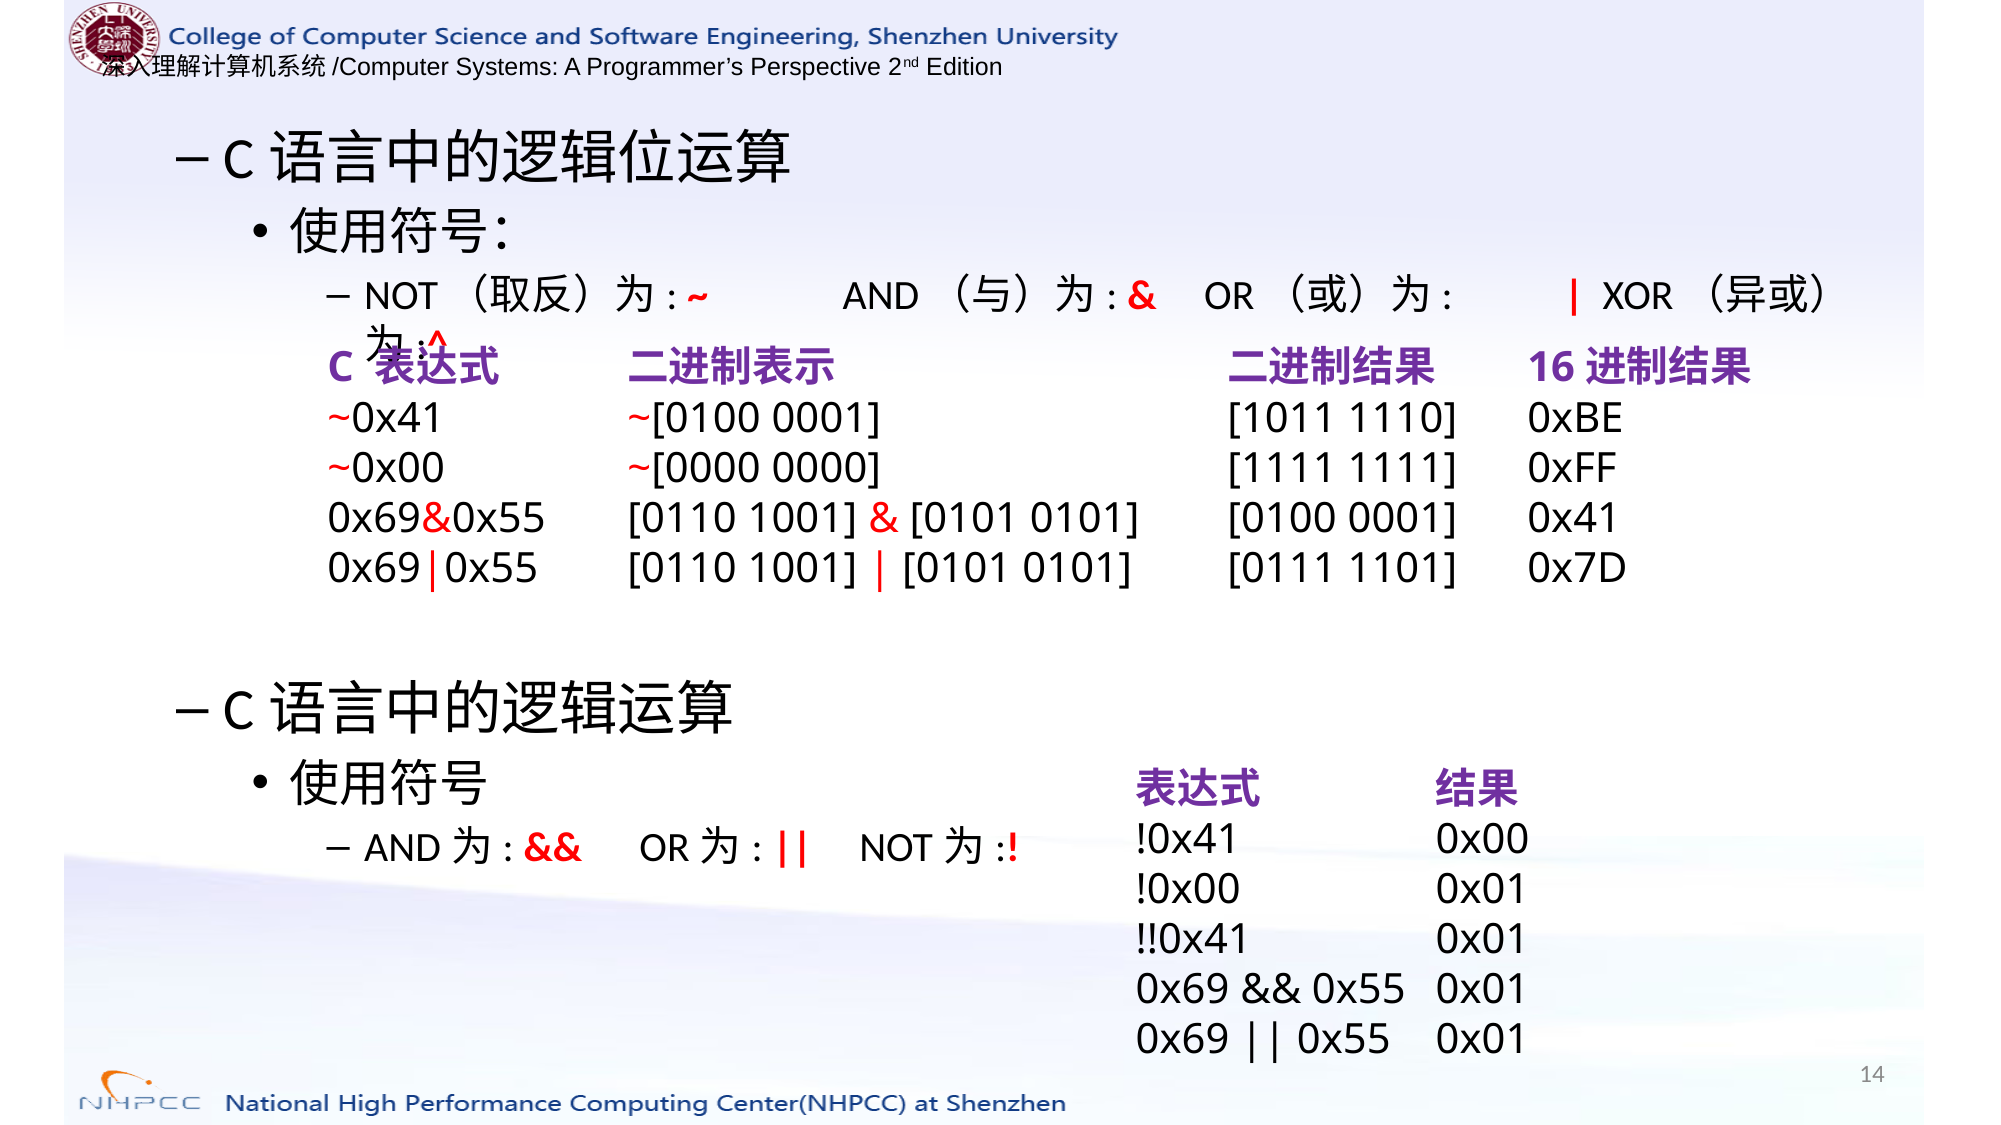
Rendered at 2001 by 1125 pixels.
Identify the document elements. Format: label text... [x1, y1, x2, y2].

picture [64, 0, 1924, 1125]
text_box C 表达式 二进制表示 二进制结果 16进制结果 ~0x41 ~[0100 0001] [1011 1110] 0xBE ~0x00 ~[0000 0000] [1111 1111] 0xFF 0x69&0x55 [0110 1001] & [0101 0101] [0100 0001] 0x41 0x69|0x55 [0110 1001] | [0101 0101] [0111 1101] 0x7D [312, 332, 1871, 598]
text_box 表达式 结果 !0x41 0x00 !0x00 0x01 !!0x41 0x01 0x69 && 0x55 0x01 0x69 || 0x55 0x01 [1120, 754, 1798, 1070]
slide_number 14 [1433, 1042, 1900, 1103]
text_box C语言中的逻辑位运算 使用符号： NOT（取反）为: ~ AND（与）为: & OR（或）为: | XOR（异或）为:^ C语言中的逻辑运算 使用符号 AND为: && OR为: || NOT为:! [86, 112, 1887, 892]
